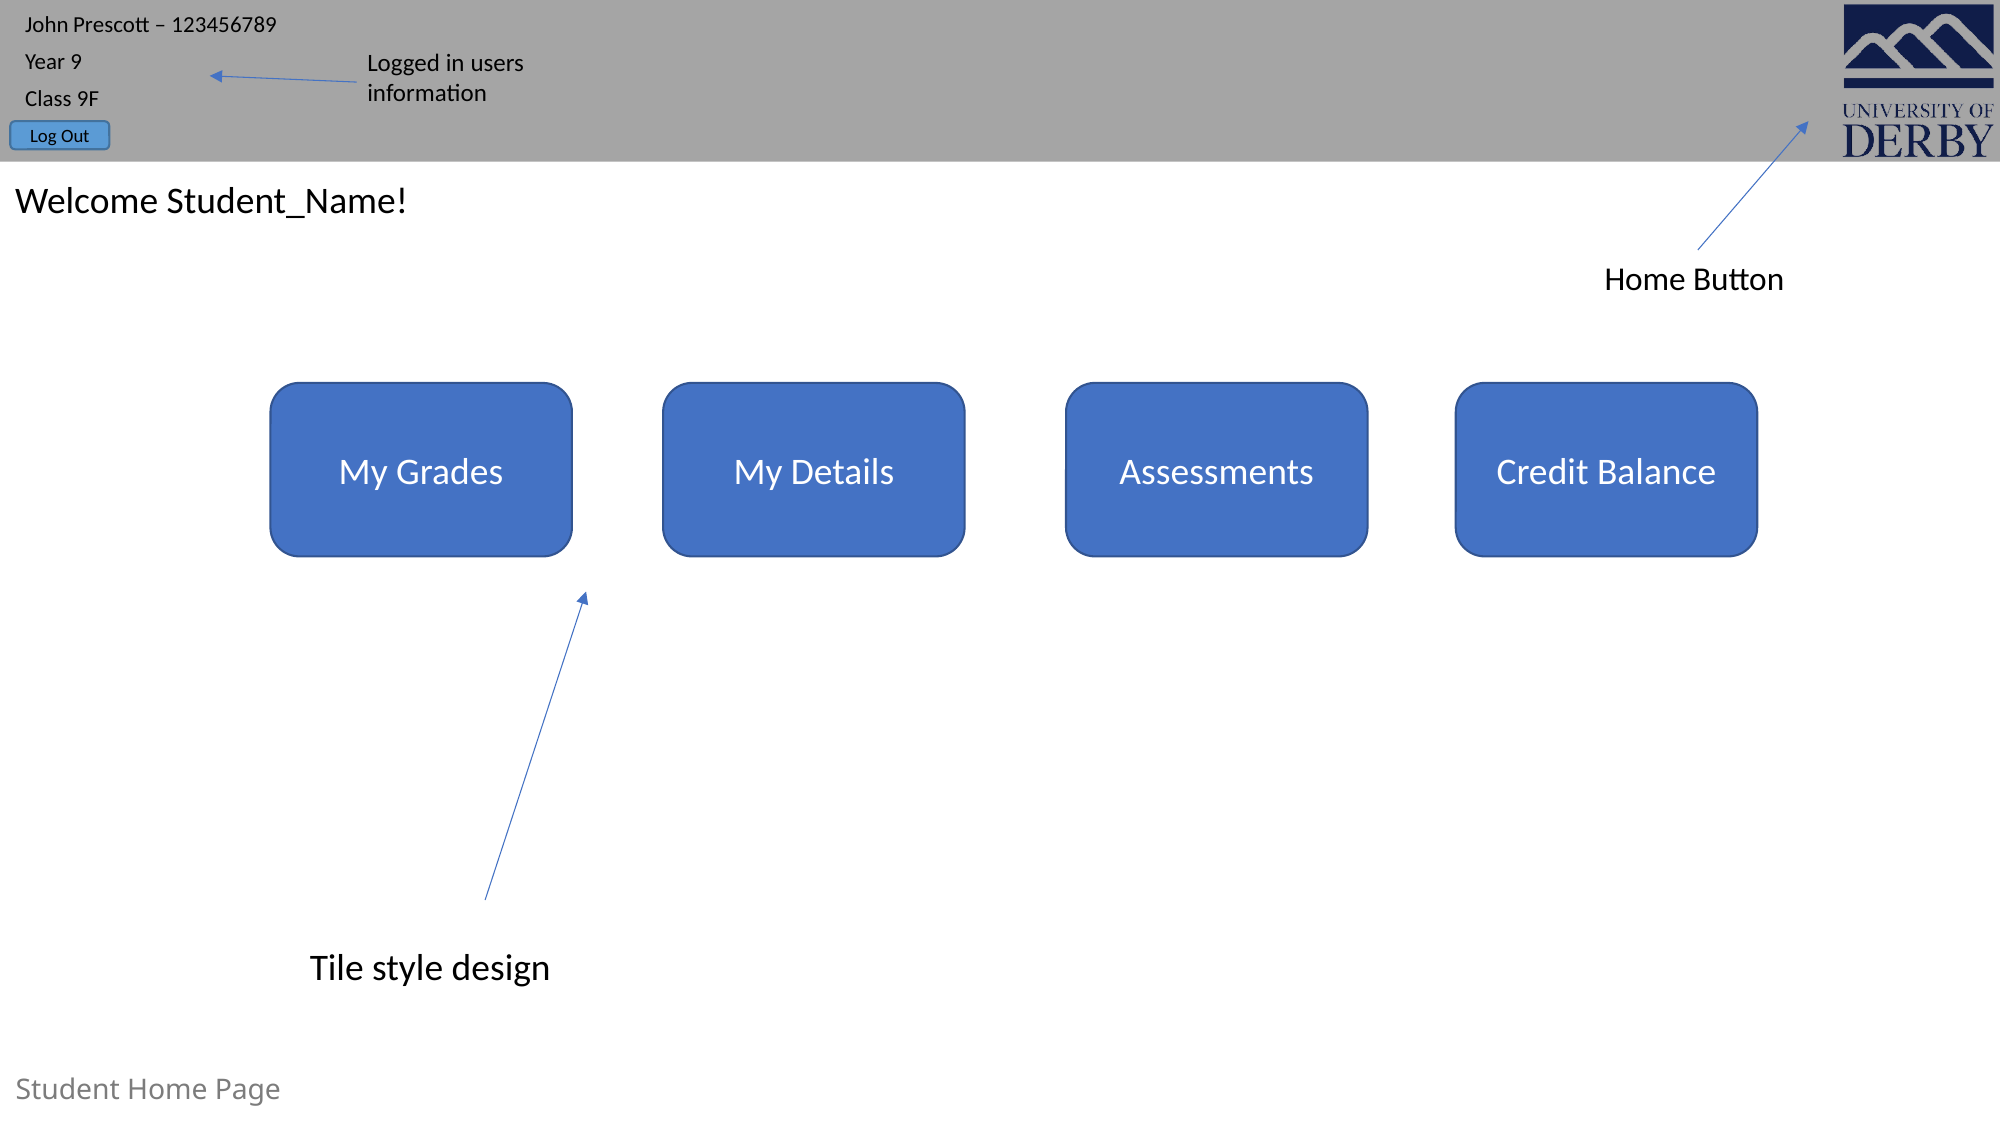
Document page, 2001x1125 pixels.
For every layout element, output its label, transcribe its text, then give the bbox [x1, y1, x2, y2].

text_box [0, 0, 2000, 210]
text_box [485, 591, 587, 900]
text_box My Details [662, 381, 966, 558]
text_box Credit Balance [1454, 381, 1759, 558]
text_box Assessments [1064, 381, 1369, 558]
text_box My Grades [269, 381, 573, 558]
text_box Welcome Student_Name! [0, 210, 450, 229]
title Student Home Page [0, 1056, 307, 1125]
text_box Tile style design [295, 935, 566, 995]
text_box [209, 75, 357, 83]
text_box Home Button [1589, 249, 1800, 305]
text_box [1697, 121, 1809, 251]
